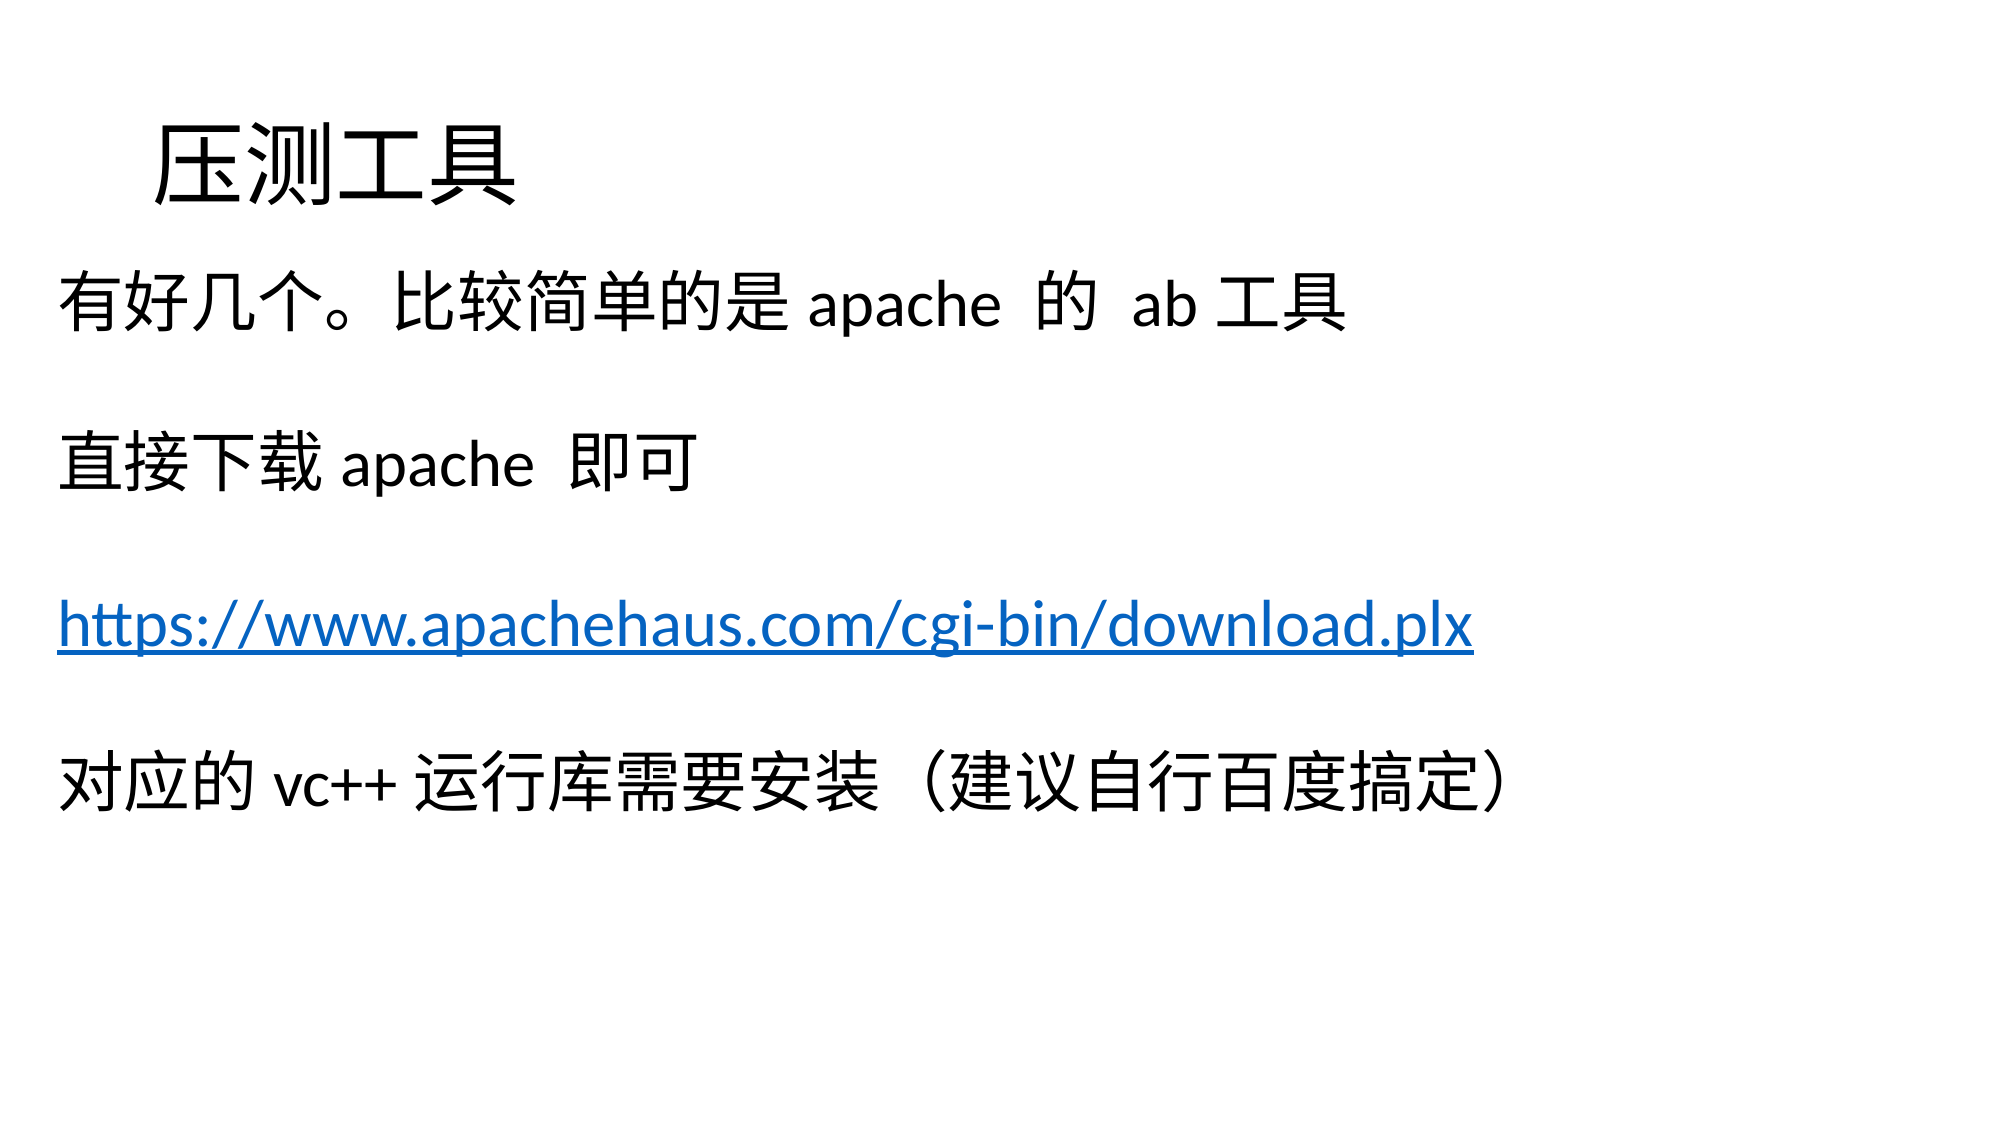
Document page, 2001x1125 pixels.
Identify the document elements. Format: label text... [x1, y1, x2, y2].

text_box 有好几个。比较简单的是apache 的 ab工具 直接下载apache 即可 https://www.apachehaus.com/cgi-bin/download.plx 对应的vc++运行库需要安装（建议自行百度搞定） [42, 252, 1794, 827]
title 压测工具 [137, 59, 1863, 278]
